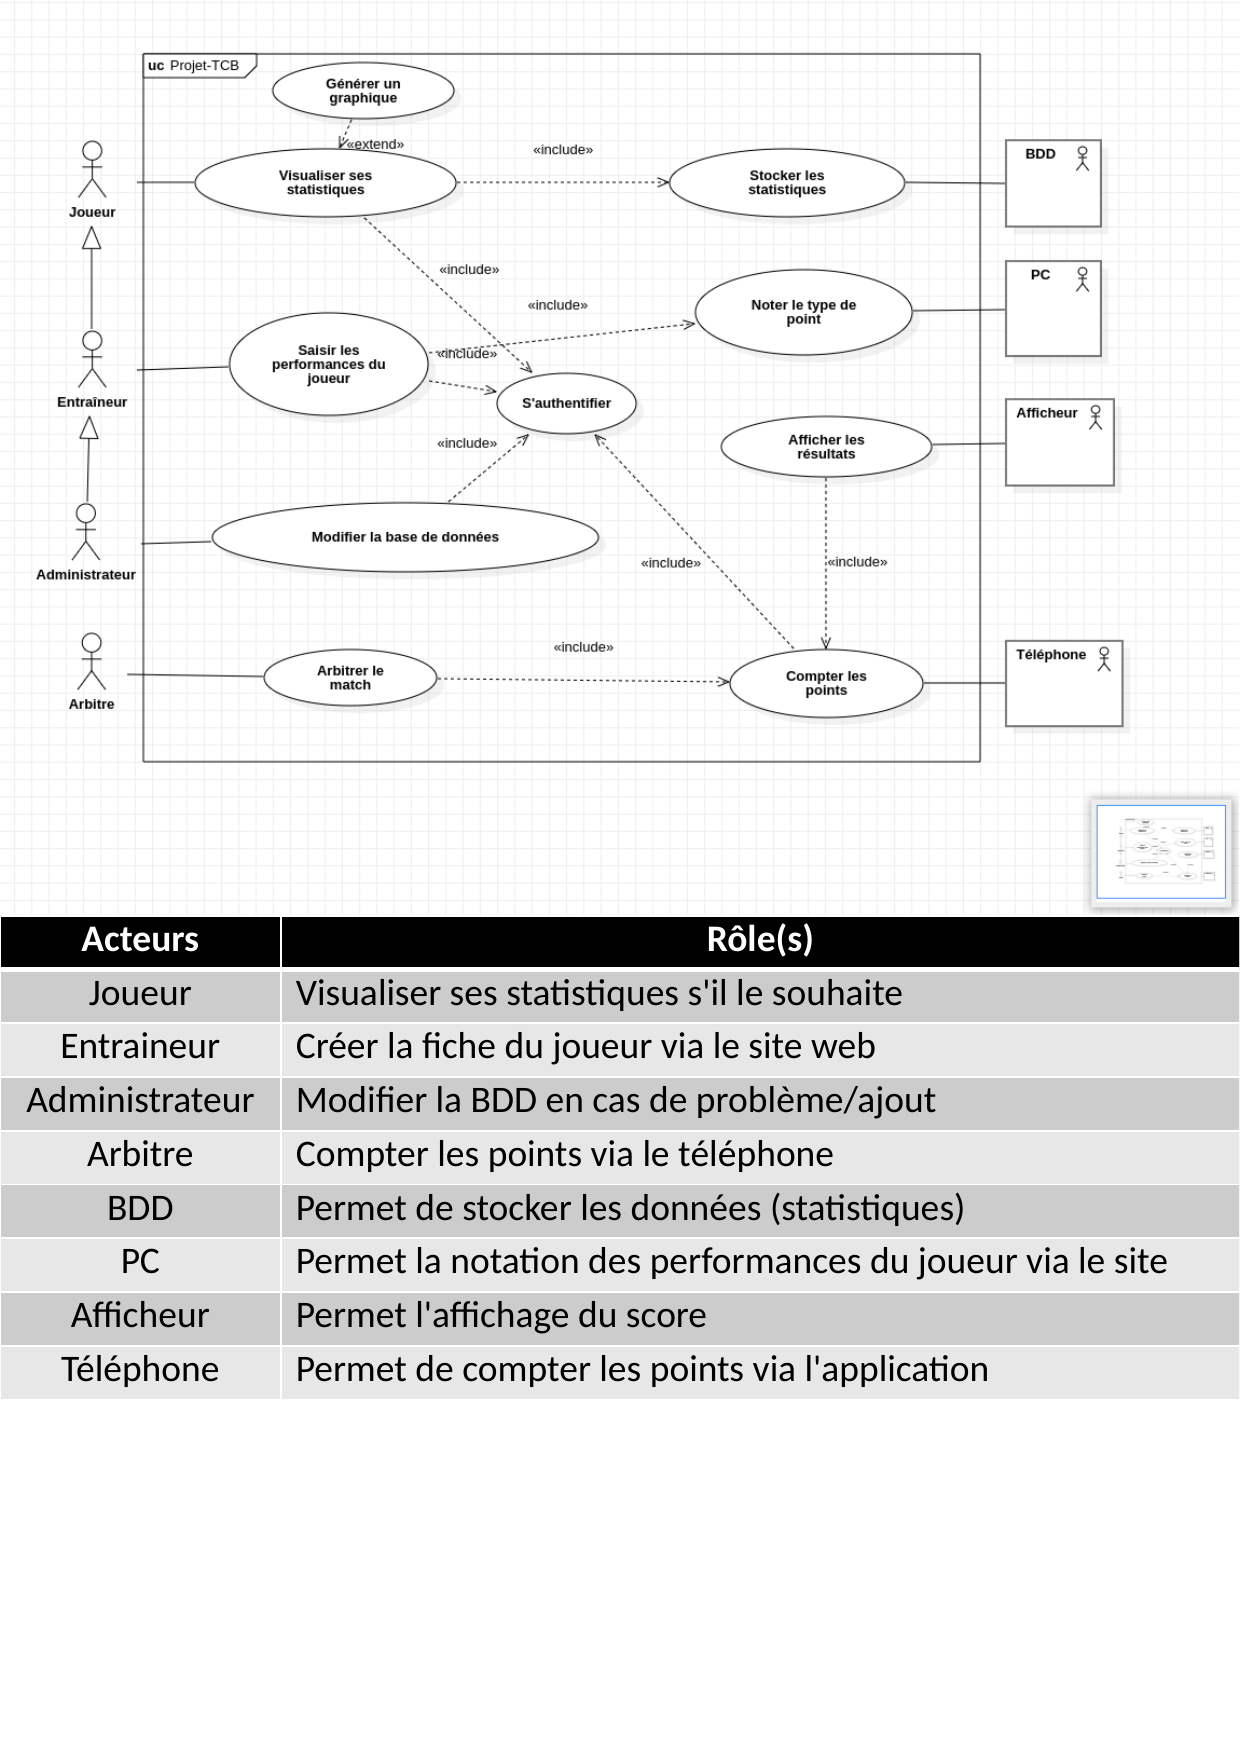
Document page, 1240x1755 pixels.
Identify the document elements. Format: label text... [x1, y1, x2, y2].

table_cell Arbitre [1, 1132, 280, 1184]
table_cell Afficheur [1, 1293, 280, 1345]
table_header Rôle(s) [282, 921, 1239, 967]
table_cell Modifier la BDD en cas de problème/ajout [282, 1078, 1239, 1130]
table_cell Créer la fiche du joueur via le site web [282, 1024, 1239, 1076]
table_cell Permet la notation des performances du joueur via le site [282, 1239, 1239, 1291]
table_cell Visualiser ses statistiques s'il le souhaite [282, 972, 1239, 1022]
table_cell BDD [1, 1185, 280, 1237]
table_cell Joueur [1, 972, 280, 1022]
table_cell Permet de compter les points via l'application [282, 1347, 1239, 1399]
table_header Acteurs [1, 922, 280, 967]
picture [0, 0, 1240, 916]
table_cell Permet de stocker les données (statistiques) [282, 1185, 1239, 1237]
table_cell Téléphone [1, 1347, 280, 1399]
table_cell Entraineur [1, 1024, 280, 1076]
table_cell Compter les points via le téléphone [282, 1132, 1239, 1184]
table_cell Permet l'affichage du score [282, 1293, 1239, 1345]
table_cell Administrateur [1, 1078, 280, 1130]
table_cell PC [1, 1239, 280, 1291]
